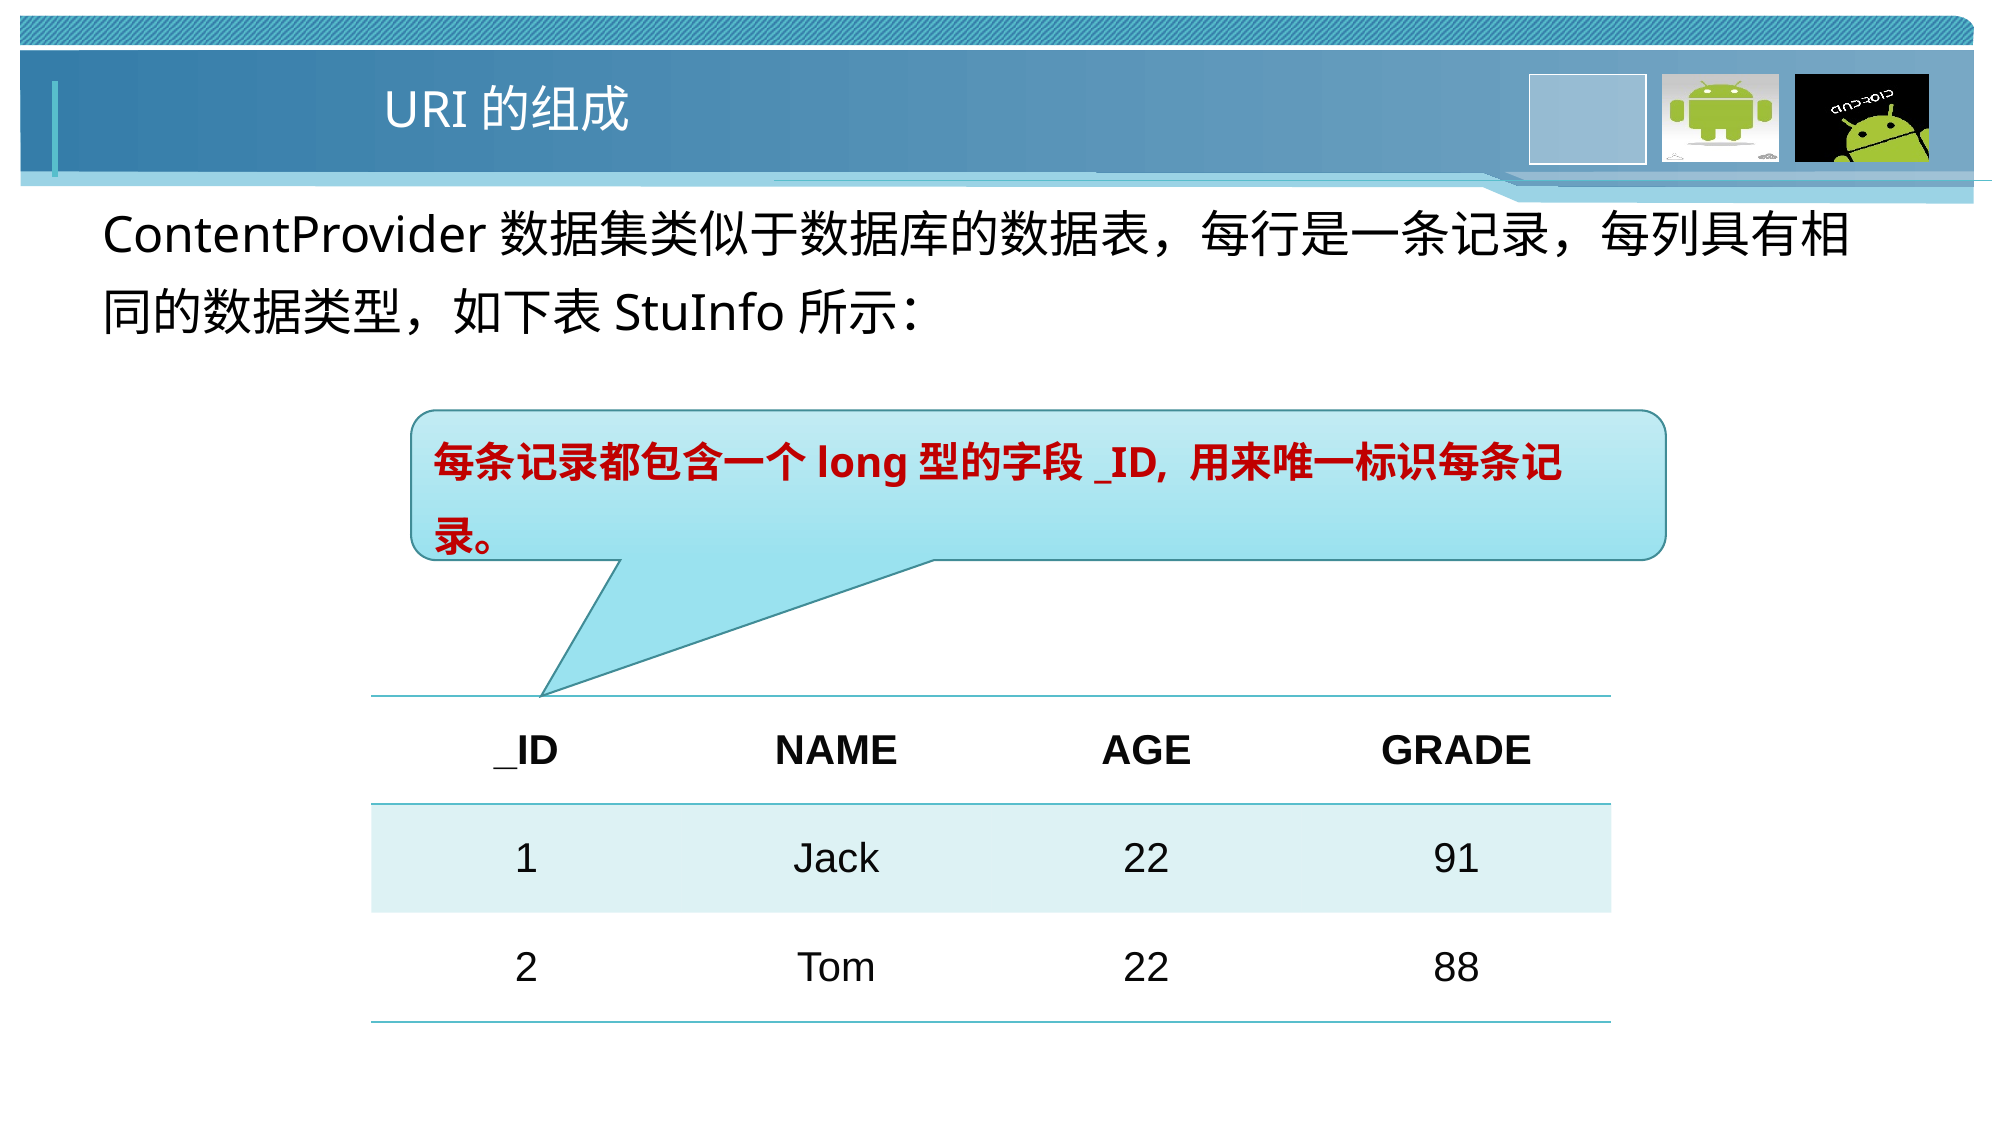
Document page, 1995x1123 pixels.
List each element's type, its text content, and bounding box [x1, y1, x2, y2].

table_cell 22 [991, 805, 1301, 913]
text_box [306, 187, 1631, 972]
list ContentProvider数据集类似于数据库的数据表，每行是一条记录，每列具有相同的数据类型，如下表StuInfo所示： [87, 176, 302, 373]
table_header NAME [681, 697, 991, 803]
table_header _ID [371, 697, 681, 803]
picture [1795, 74, 1929, 162]
table_cell 88 [1301, 913, 1611, 1021]
text_box [302, 151, 1674, 1000]
table_header AGE [991, 697, 1301, 803]
text_box 每条记录都包含一个long型的字段_ID, 用来唯一标识每条记录。 [409, 409, 1667, 699]
picture [1374, 832, 1995, 1078]
table_cell 22 [991, 913, 1301, 1021]
table_cell Jack [681, 805, 991, 913]
list ContentProvider数据集类似于数据库的数据表，每行是一条记录，每列具有相同的数据类型，如下表StuInfo所示： [1674, 176, 1872, 373]
picture [20, 15, 1974, 46]
table_cell Tom [681, 913, 991, 1021]
table_cell 1 [371, 805, 681, 913]
picture [1662, 74, 1779, 162]
table_cell 2 [371, 913, 681, 1021]
list URI的组成 [343, 70, 1584, 151]
table_header GRADE [1301, 697, 1611, 803]
table_cell 91 [1301, 805, 1611, 913]
